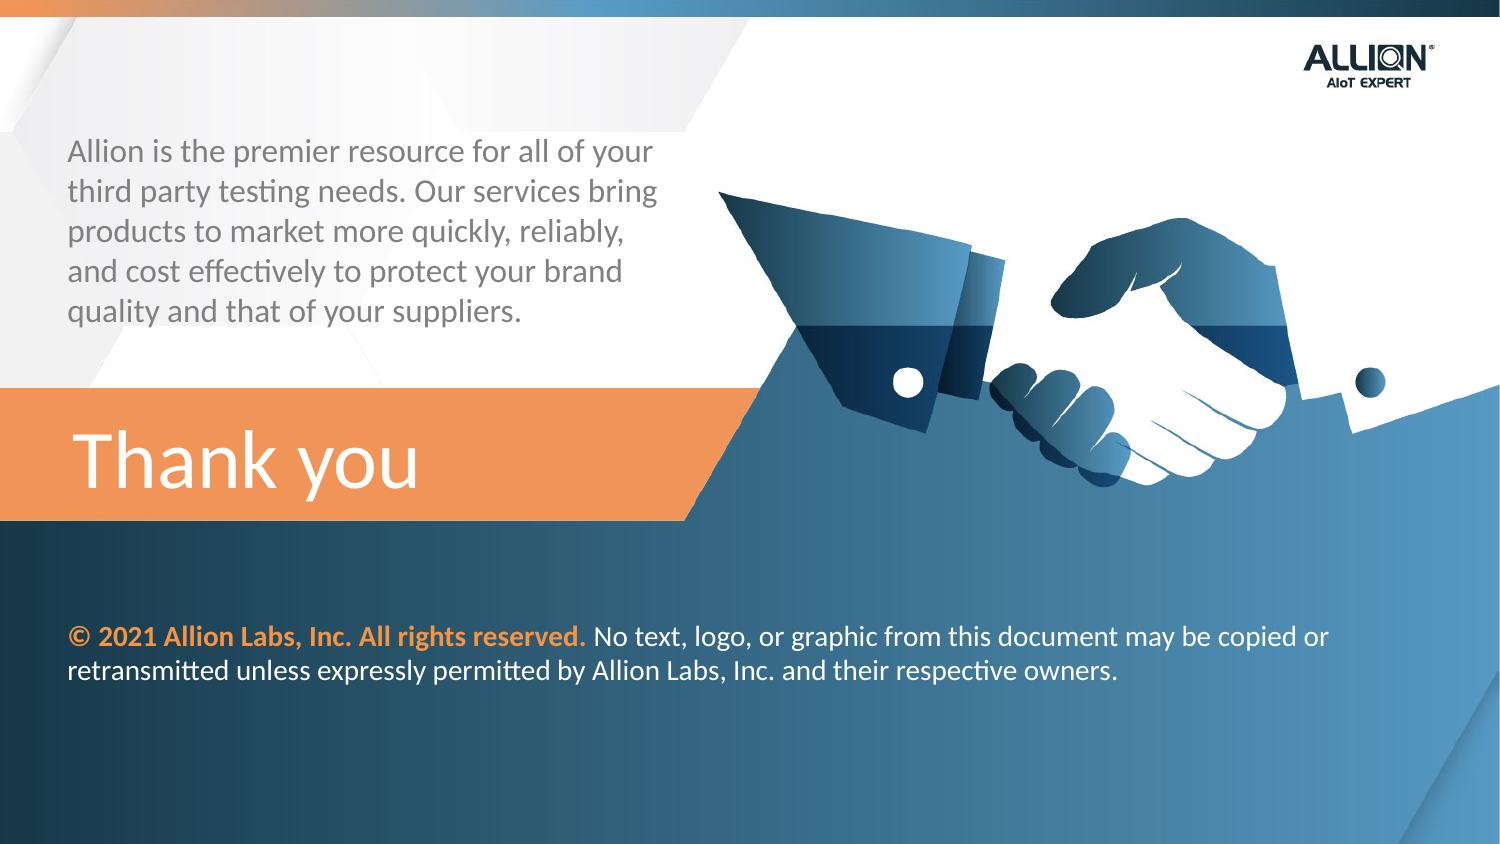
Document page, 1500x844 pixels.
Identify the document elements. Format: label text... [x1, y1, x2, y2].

text_box © 2021 Allion Labs, Inc. All rights reserved. No text, logo, or graphic from this document may be copied or retransmitted unless expressly permitted by Allion Labs, Inc. and their respective owners. [52, 609, 1418, 695]
text_box Allion is the premier resource for all of your third party testing needs. Our services bring products to market more quickly, reliably, and cost effectively to protect your brand quality and that of your suppliers. [52, 122, 679, 337]
text_box Thank you [58, 398, 579, 513]
picture [0, 0, 1500, 844]
